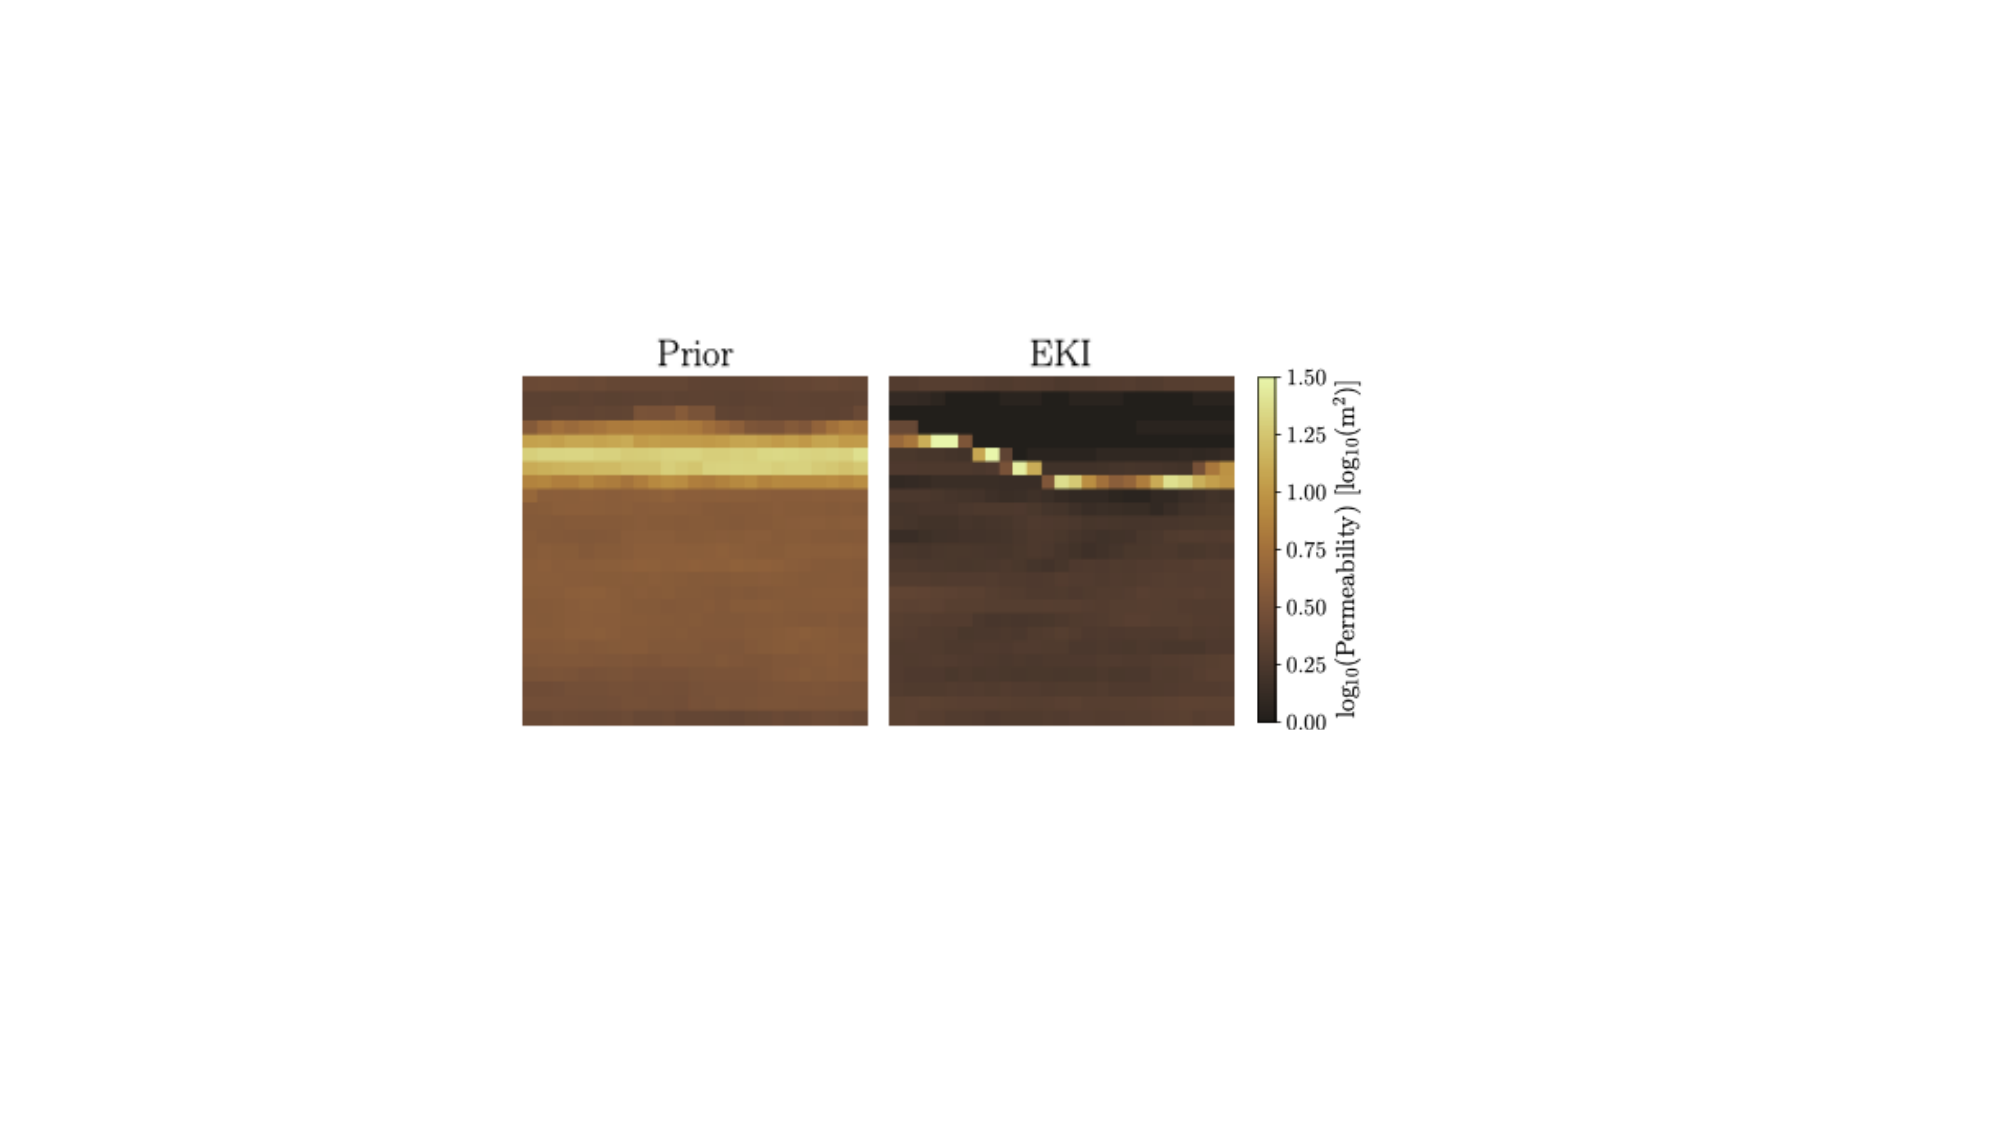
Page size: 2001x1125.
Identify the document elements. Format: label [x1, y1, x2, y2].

picture [502, 324, 1371, 733]
